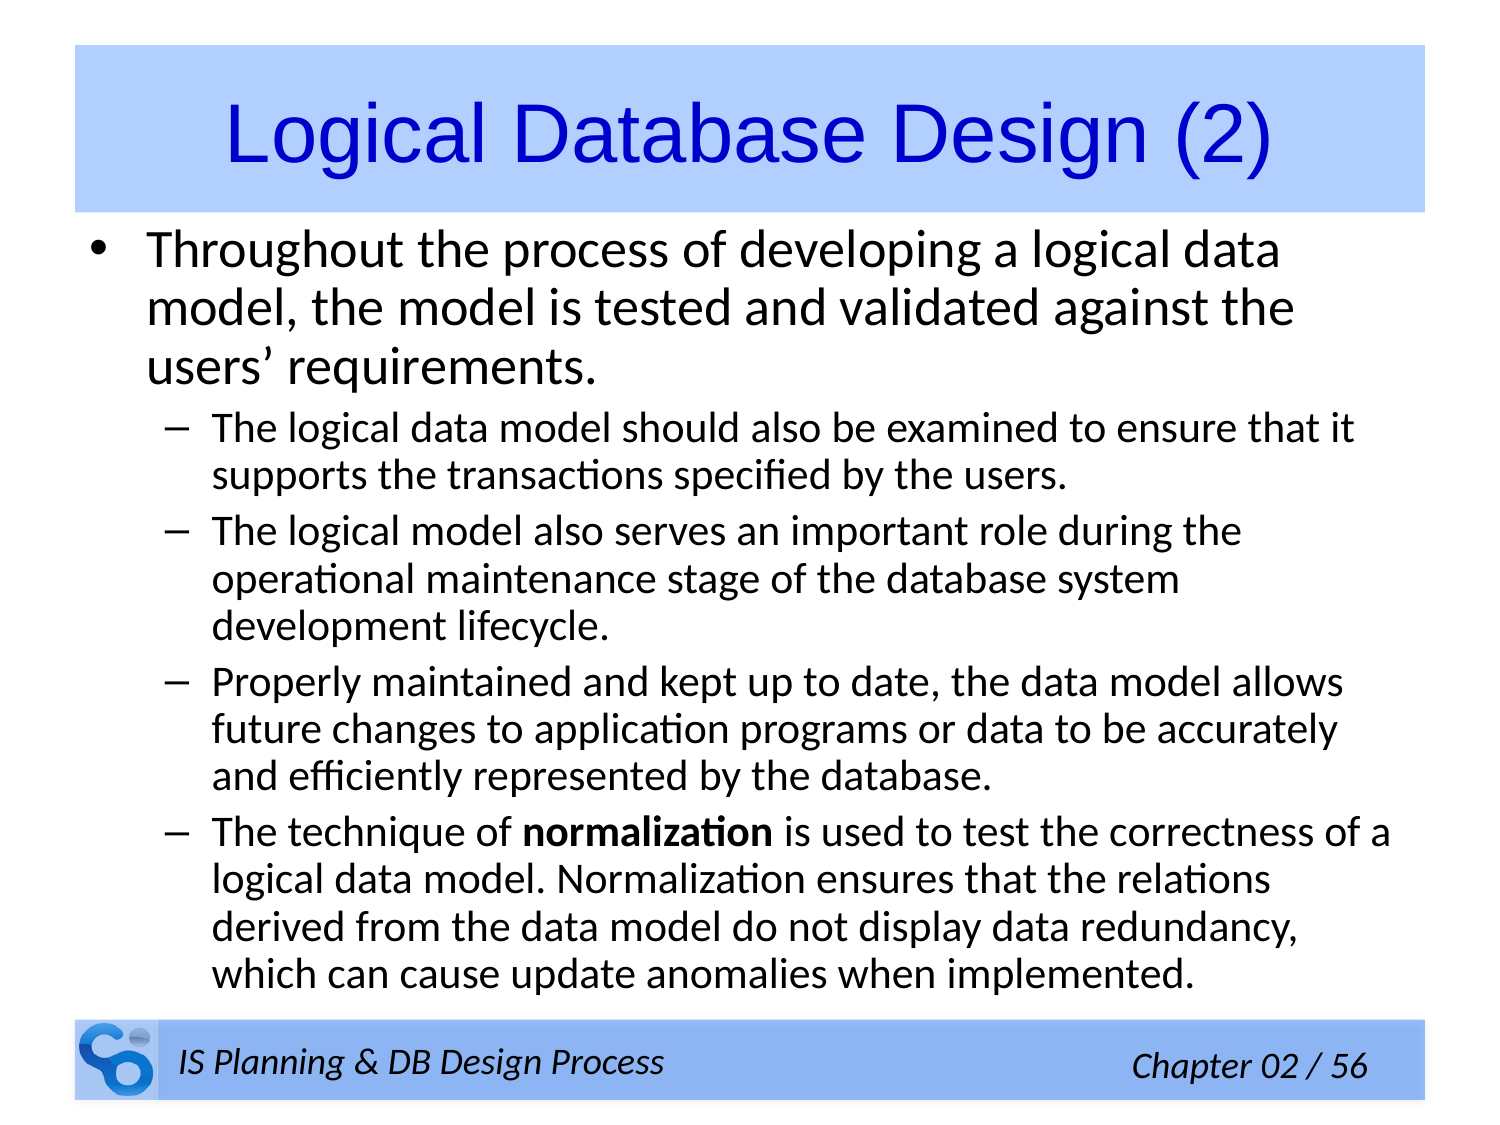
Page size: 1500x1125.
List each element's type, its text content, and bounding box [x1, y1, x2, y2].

text_box [74, 1019, 158, 1031]
text_box [158, 1019, 1425, 1100]
text_box Chapter 02 / 56 [787, 1033, 1425, 1094]
text_box IS Planning & DB Design Process [163, 1029, 688, 1090]
picture [79, 1023, 154, 1097]
title Logical Database Design (2) [75, 45, 1425, 213]
list Throughout the process of developing a logical data model, the model is tested and validated against the users’ requirements. The logical data model should also be examined to ensure that it supports the transactions specified by the users. The logical model also serves an important role during the operational maintenance stage of the database system development lifecycle. Properly maintained and kept up to date, the data model allows future changes to application programs or data to be accurately and efficiently represented by the database. The technique of normalization is used to test the correctness of a logical data model. Normalization ensures that the relations derived from the data model do not display data redundancy, which can cause update anomalies when implemented. [74, 213, 1425, 1014]
